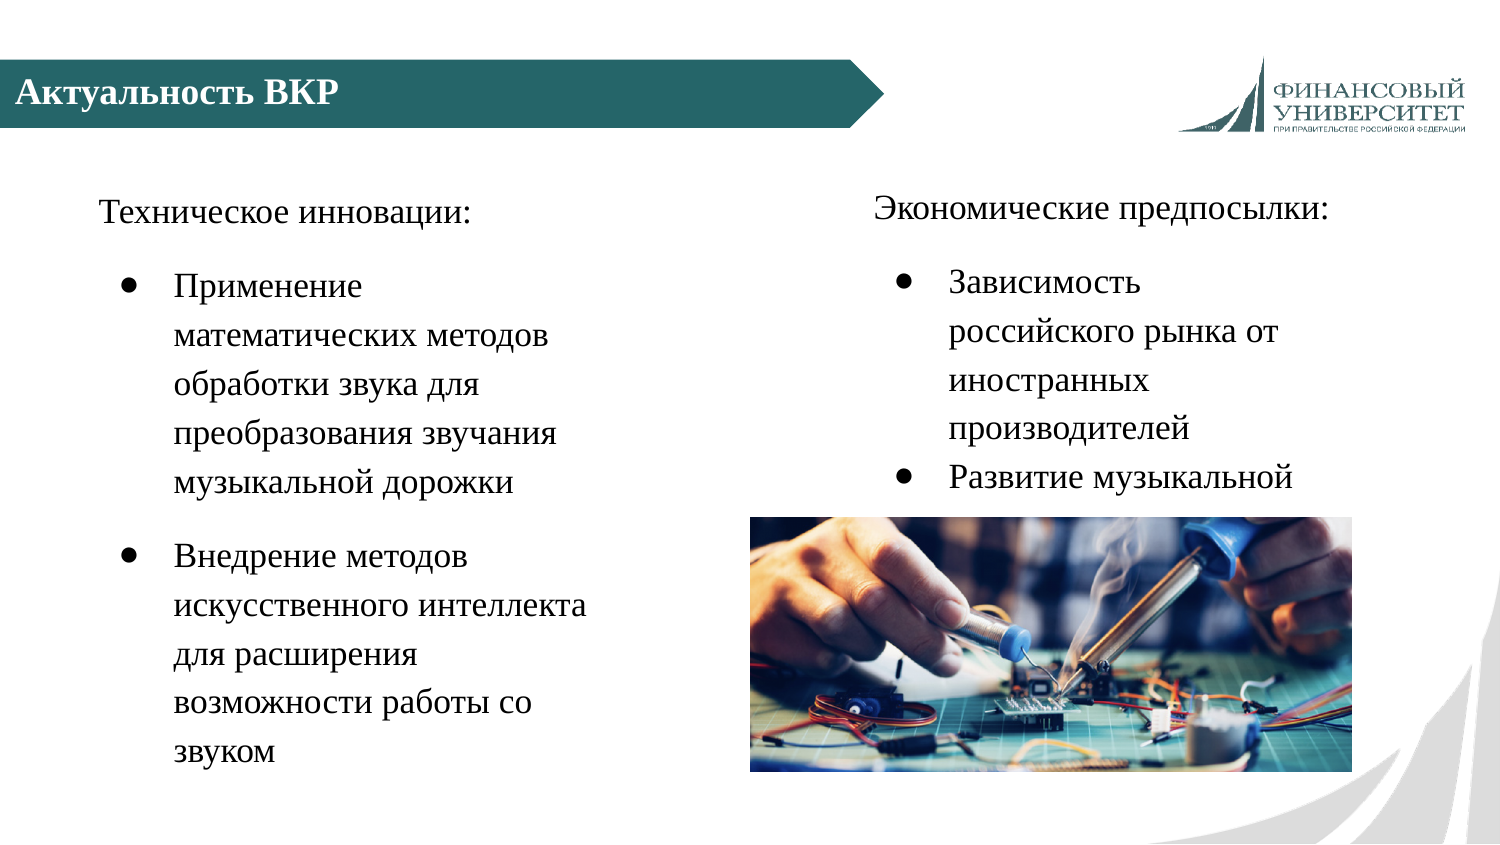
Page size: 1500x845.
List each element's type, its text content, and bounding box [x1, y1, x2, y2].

text_box Техническое инновации: Применение математических методов обработки звука для преобразования звучания музыкальной дорожки Внедрение методов искусственного интеллекта для расширения возможности работы со звуком [83, 174, 631, 844]
text_box [0, 59, 885, 128]
picture [749, 517, 1500, 844]
picture [1176, 52, 1466, 139]
text_box Экономические предпосылки: Зависимость российского рынка от иностранных производителей Развитие музыкальной индустрии [858, 162, 1351, 517]
text_box Актуальность ВКР [0, 59, 848, 120]
